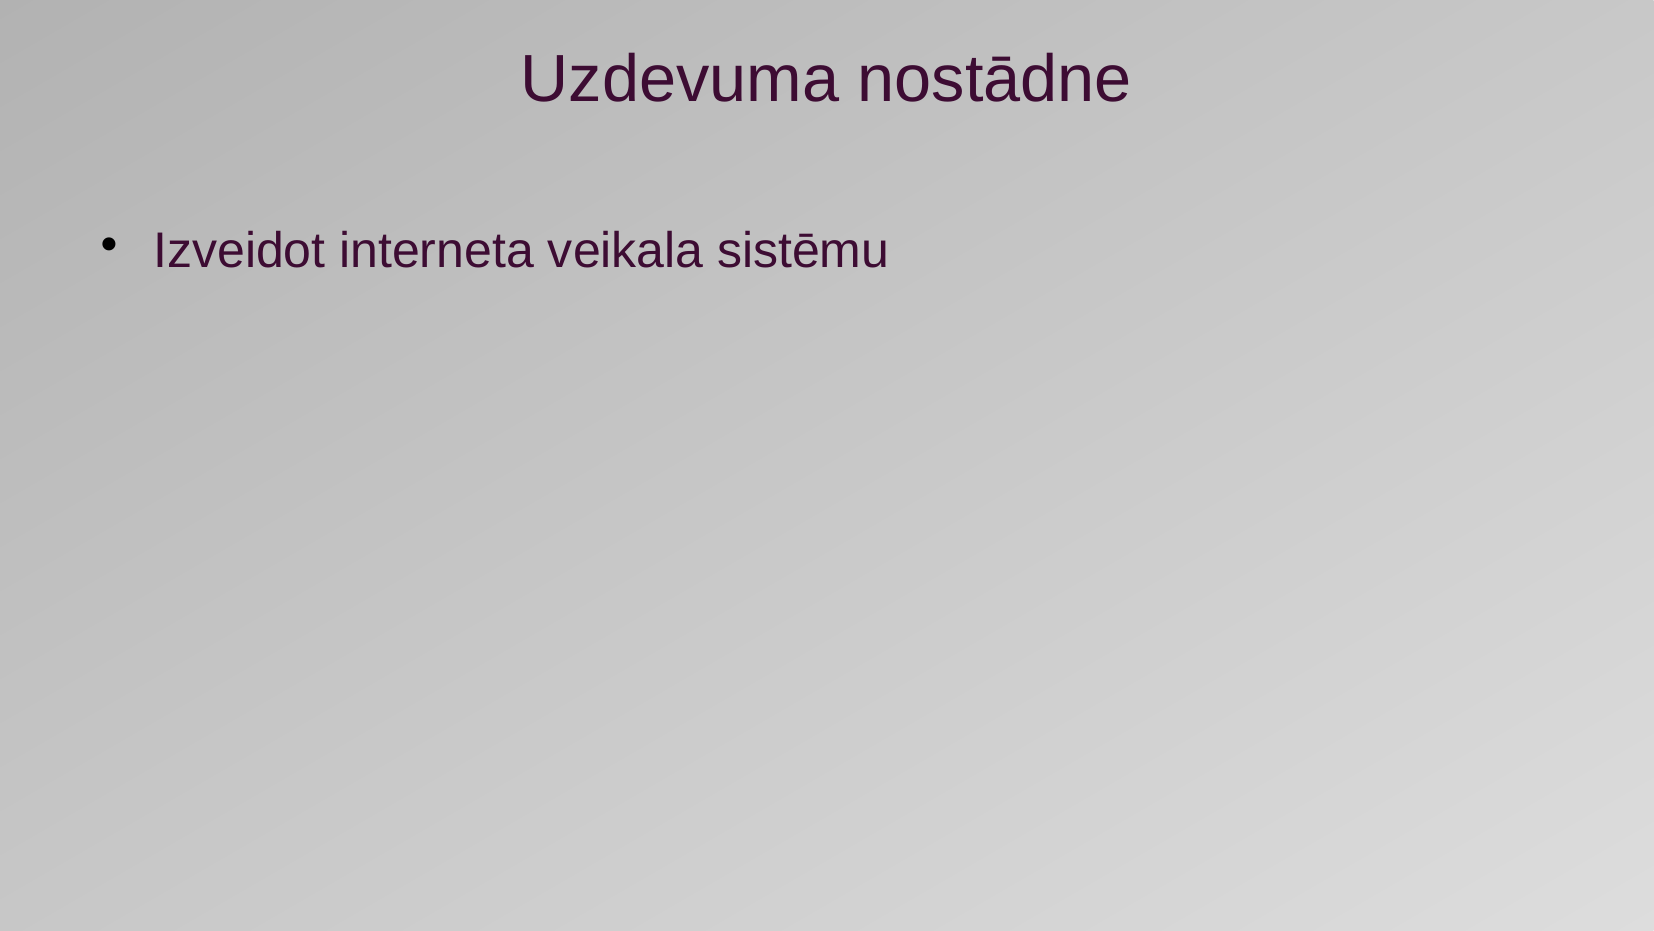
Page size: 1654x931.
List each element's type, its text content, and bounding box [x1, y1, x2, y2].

text_box Uzdevuma nostādne [82, 37, 1571, 113]
text_box Izveidot interneta veikala sistēmu [82, 217, 1571, 757]
